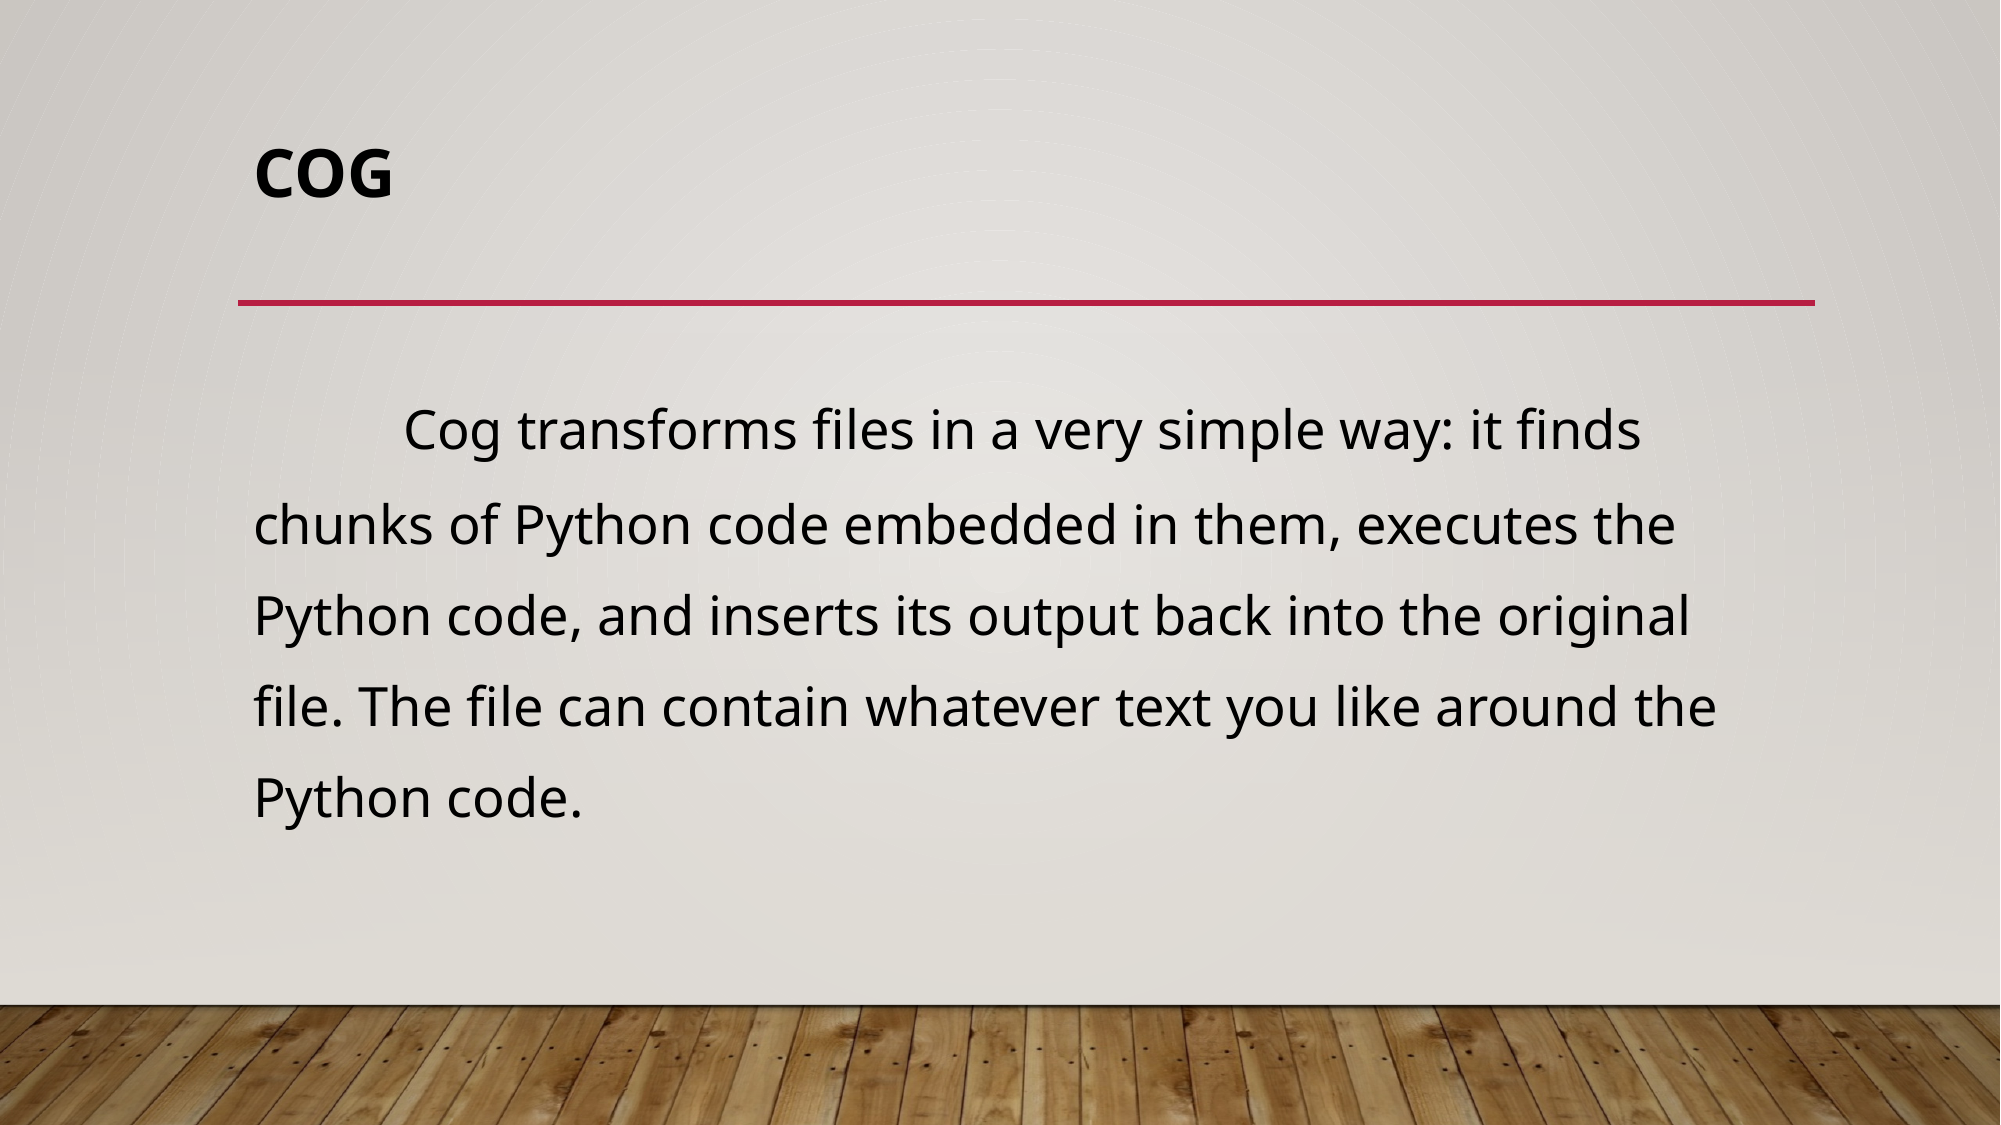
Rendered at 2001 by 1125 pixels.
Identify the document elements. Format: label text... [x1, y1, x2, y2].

picture [0, 1005, 2000, 1125]
list Cog transforms files in a very simple way: it finds chunks of Python code embedded in them, executes the Python code, and inserts its output back into the original file. The file can contain whatever text you like around the Python code. [238, 330, 1814, 897]
title Cog [238, 131, 1814, 305]
